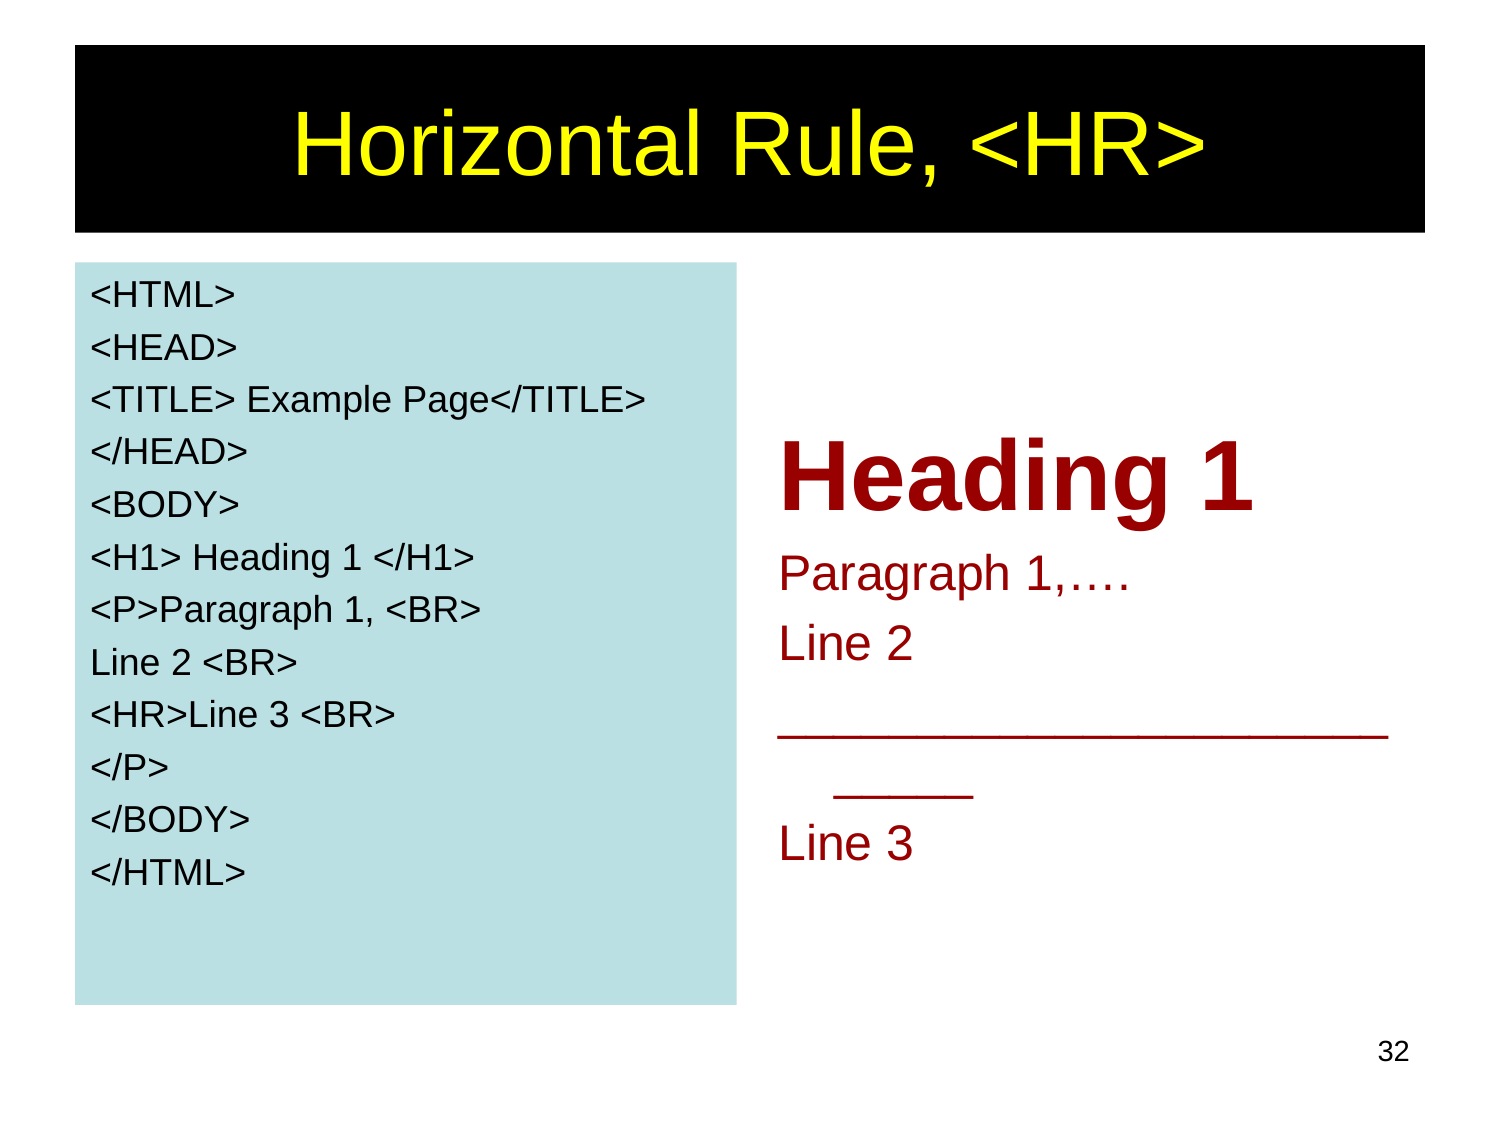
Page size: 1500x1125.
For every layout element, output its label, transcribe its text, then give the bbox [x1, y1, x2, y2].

list <HTML> <HEAD> <TITLE> Example Page</TITLE> </HEAD> <BODY> <H1> Heading 1 </H1> <P>Paragraph 1, <BR> Line 2 <BR> <HR>Line 3 <BR> </P> </BODY> </HTML> [74, 262, 737, 1006]
list Heading 1 Paragraph 1,…. Line 2 ___________________________ Line 3 [763, 262, 1426, 1006]
slide_number 32 [1074, 1024, 1426, 1103]
title Horizontal Rule, <HR> [74, 44, 1426, 233]
